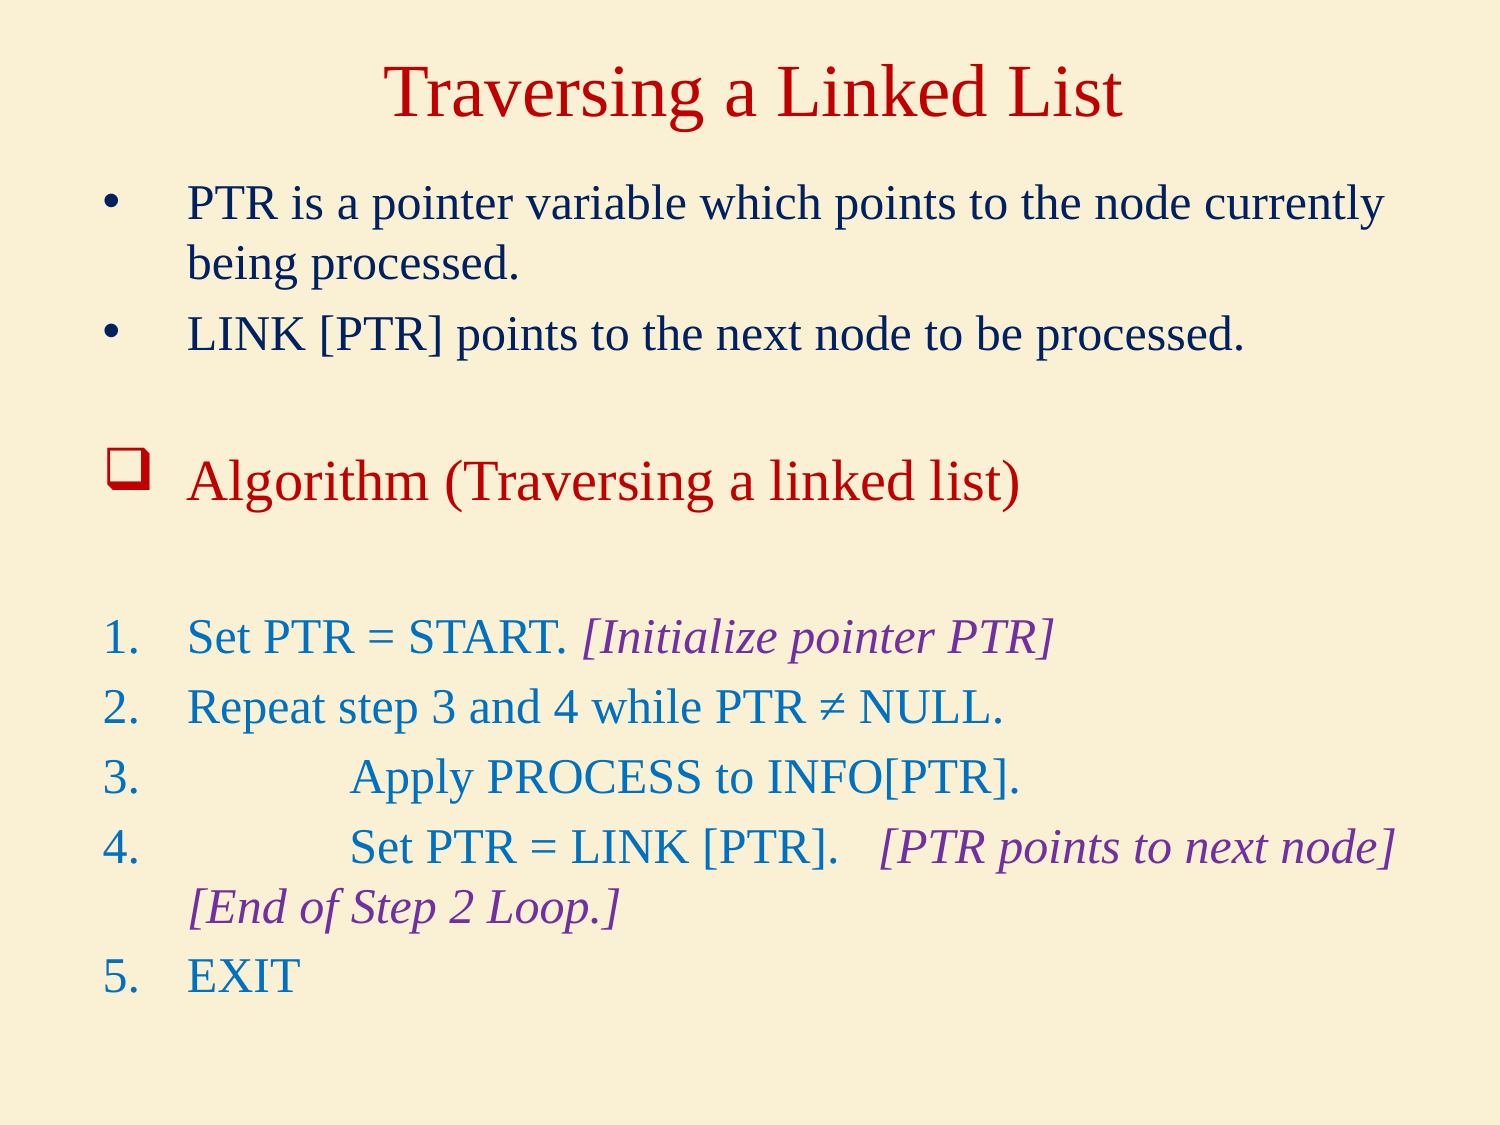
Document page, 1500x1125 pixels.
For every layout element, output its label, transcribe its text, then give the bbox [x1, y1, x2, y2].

title Traversing a Linked List [82, 0, 1425, 173]
list PTR is a pointer variable which points to the node currently being processed. LINK [PTR] points to the next node to be processed. Algorithm (Traversing a linked list) Set PTR = START. [Initialize pointer PTR] Repeat step 3 and 4 while PTR ≠ NULL. Apply PROCESS to INFO[PTR]. Set PTR = LINK [PTR]. [PTR points to next node] [End of Step 2 Loop.] EXIT [87, 162, 1500, 1025]
